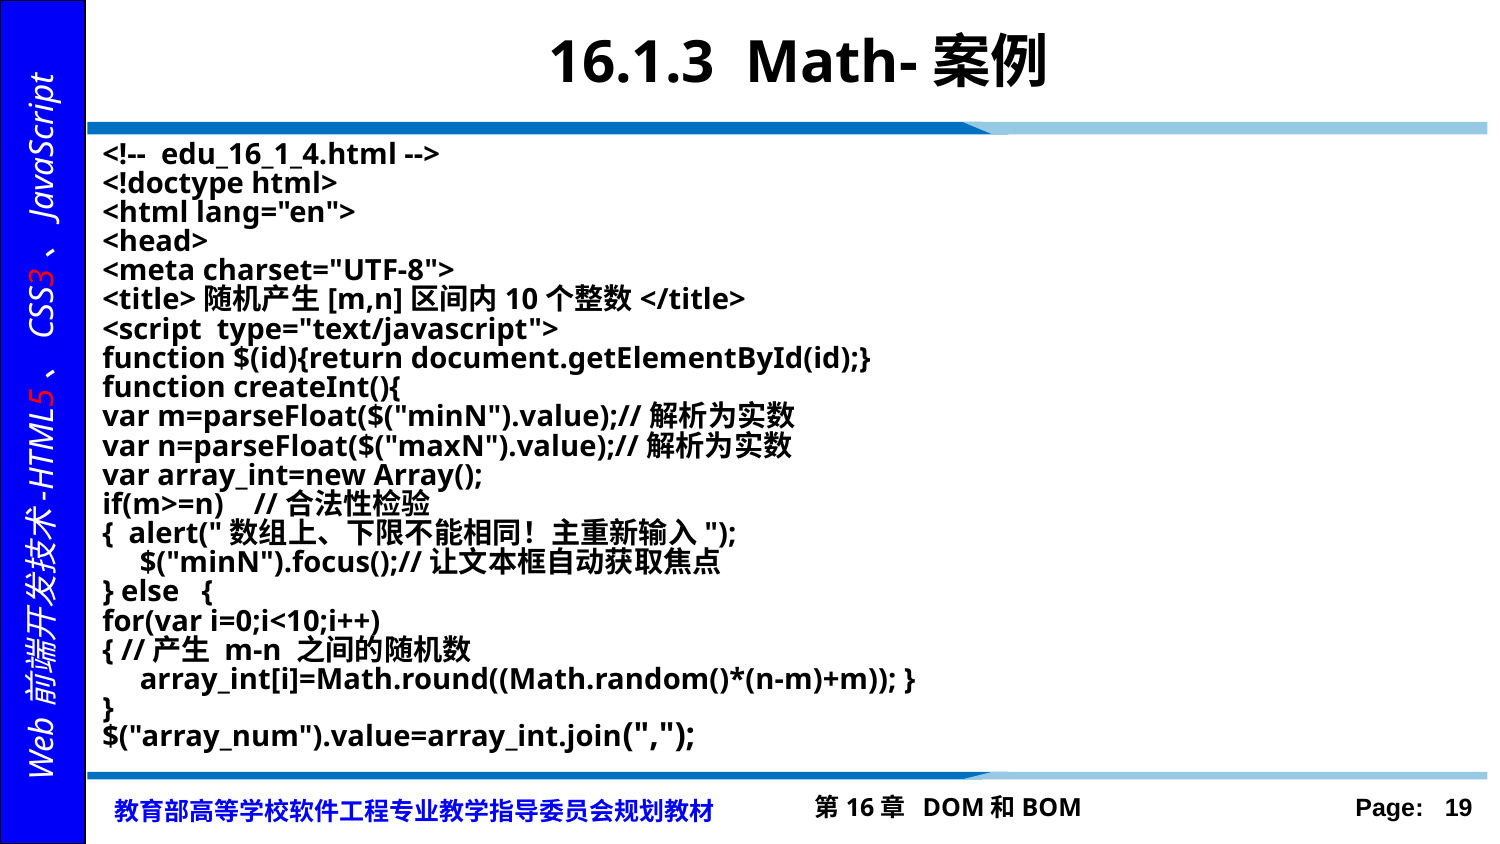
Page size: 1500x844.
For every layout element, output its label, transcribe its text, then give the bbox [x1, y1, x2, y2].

text_box <!-- edu_16_1_4.html --> <!doctype html> <html lang="en"> <head> <meta charset="UTF-8"> <title>随机产生[m,n]区间内10个整数</title> <script type="text/javascript"> function $(id){return document.getElementById(id);} function createInt(){ var m=parseFloat($("minN").value);//解析为实数 var n=parseFloat($("maxN").value);//解析为实数 var array_int=new Array(); if(m>=n) //合法性检验 { alert("数组上、下限不能相同！主重新输入"); $("minN").focus();//让文本框自动获取焦点 } else { for(var i=0;i<10;i++) { //产生 m-n 之间的随机数 array_int[i]=Math.round((Math.random()*(n-m)+m)); } } $("array_num").value=array_int.join(","); [87, 133, 1488, 761]
title 16.1.3 Math-案例 [161, 11, 1436, 106]
